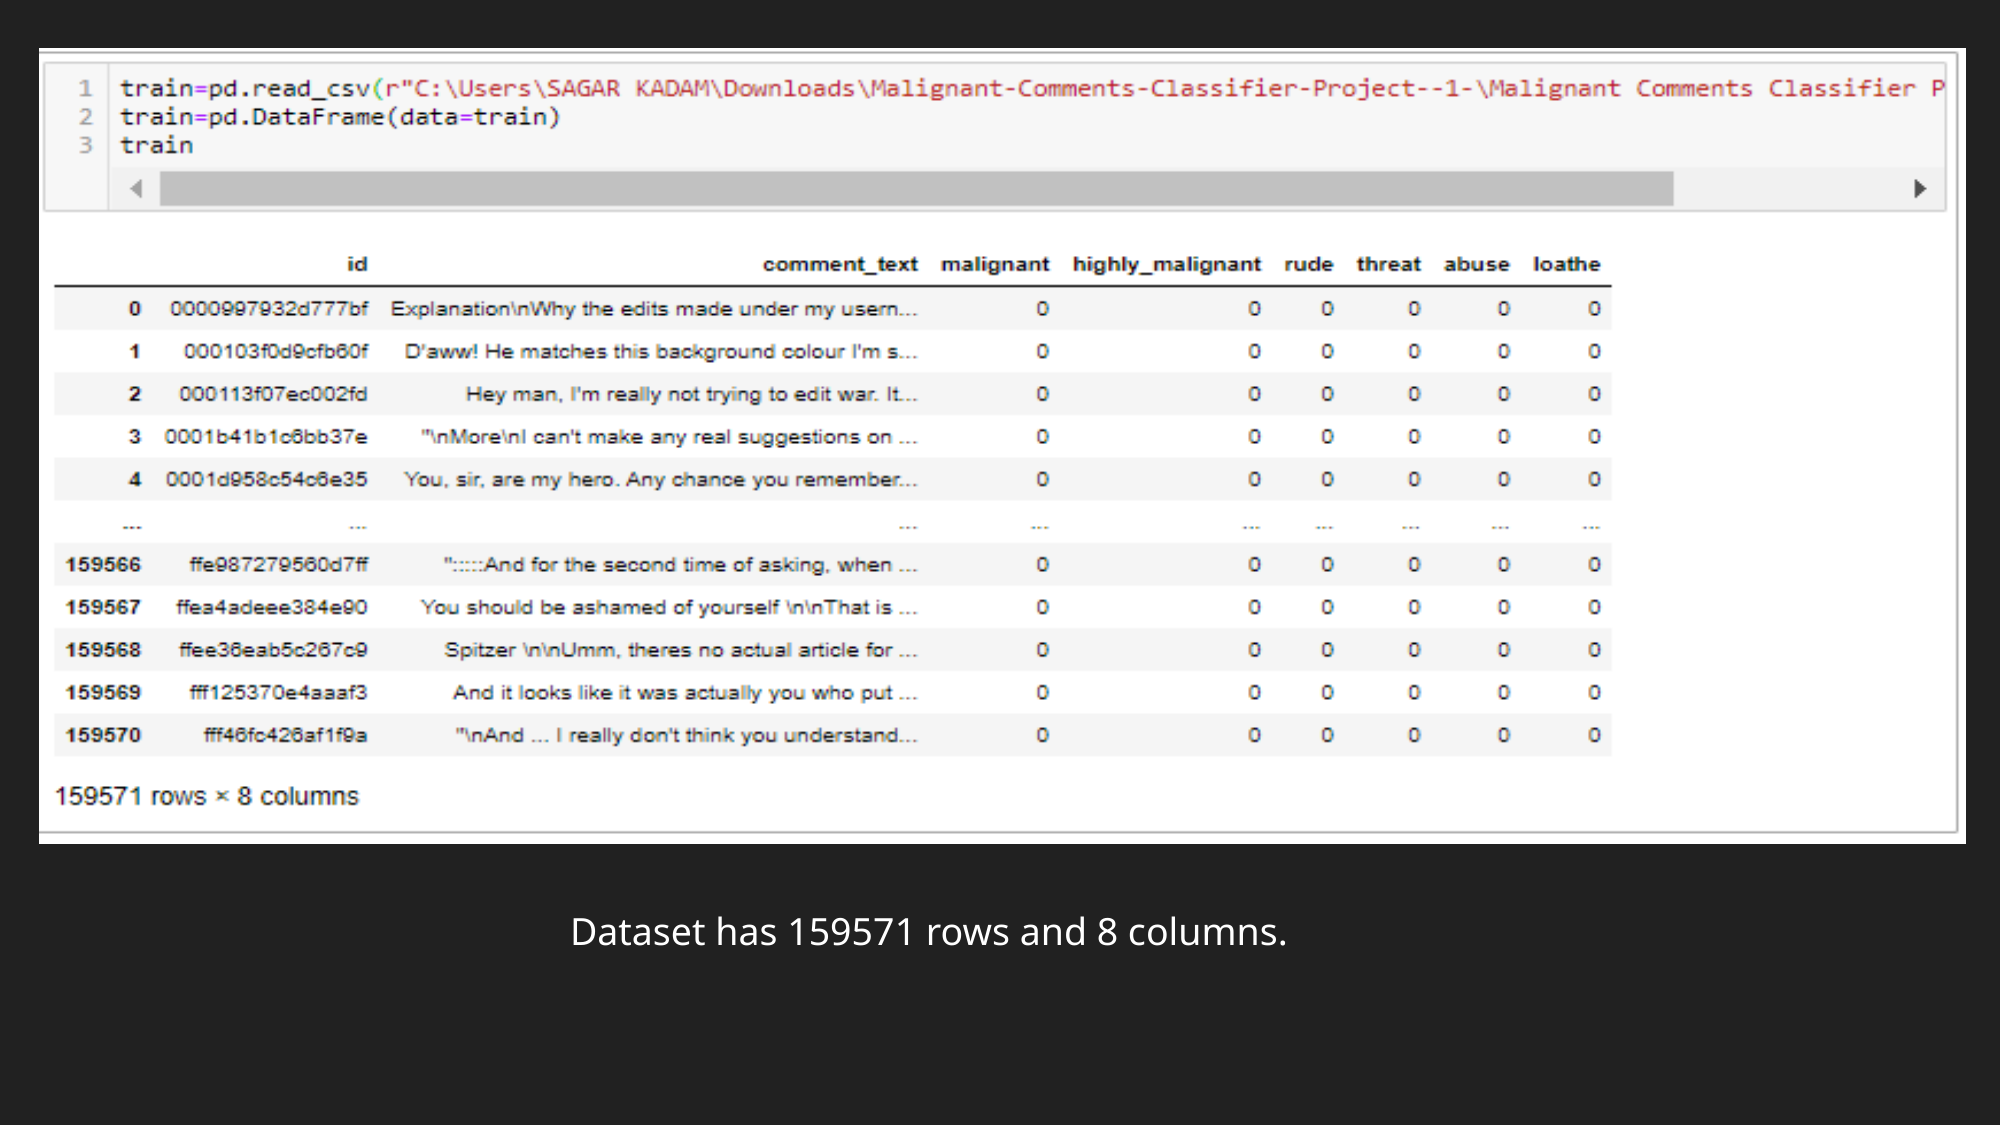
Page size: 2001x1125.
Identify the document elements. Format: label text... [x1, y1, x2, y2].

picture [39, 47, 1966, 844]
text_box Dataset has 159571 rows and 8 columns. [555, 900, 1555, 961]
